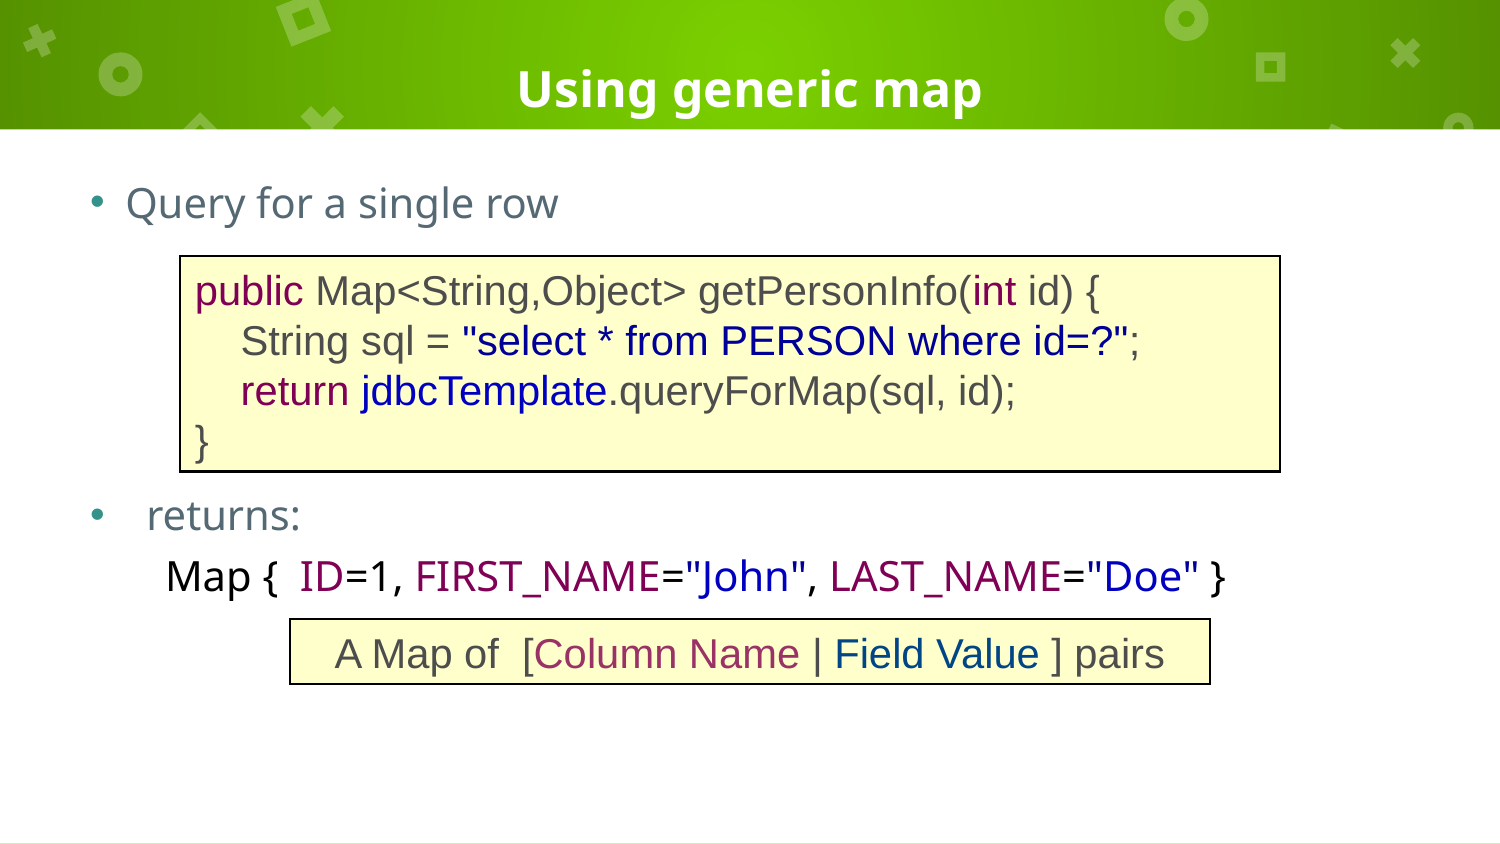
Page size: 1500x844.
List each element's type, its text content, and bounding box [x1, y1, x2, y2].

text_box public Map<String,Object> getPersonInfo(int id) { String sql = "select * from PERSON where id=?"; return jdbcTemplate.queryForMap(sql, id); } [179, 256, 1281, 472]
text_box A Map of [Column Name | Field Value ] pairs [290, 618, 1210, 685]
title Using generic map [142, 0, 1358, 161]
text_box Query for a single row returns: Map { ID=1, FIRST_NAME="John", LAST_NAME="Doe" } [74, 161, 1425, 615]
